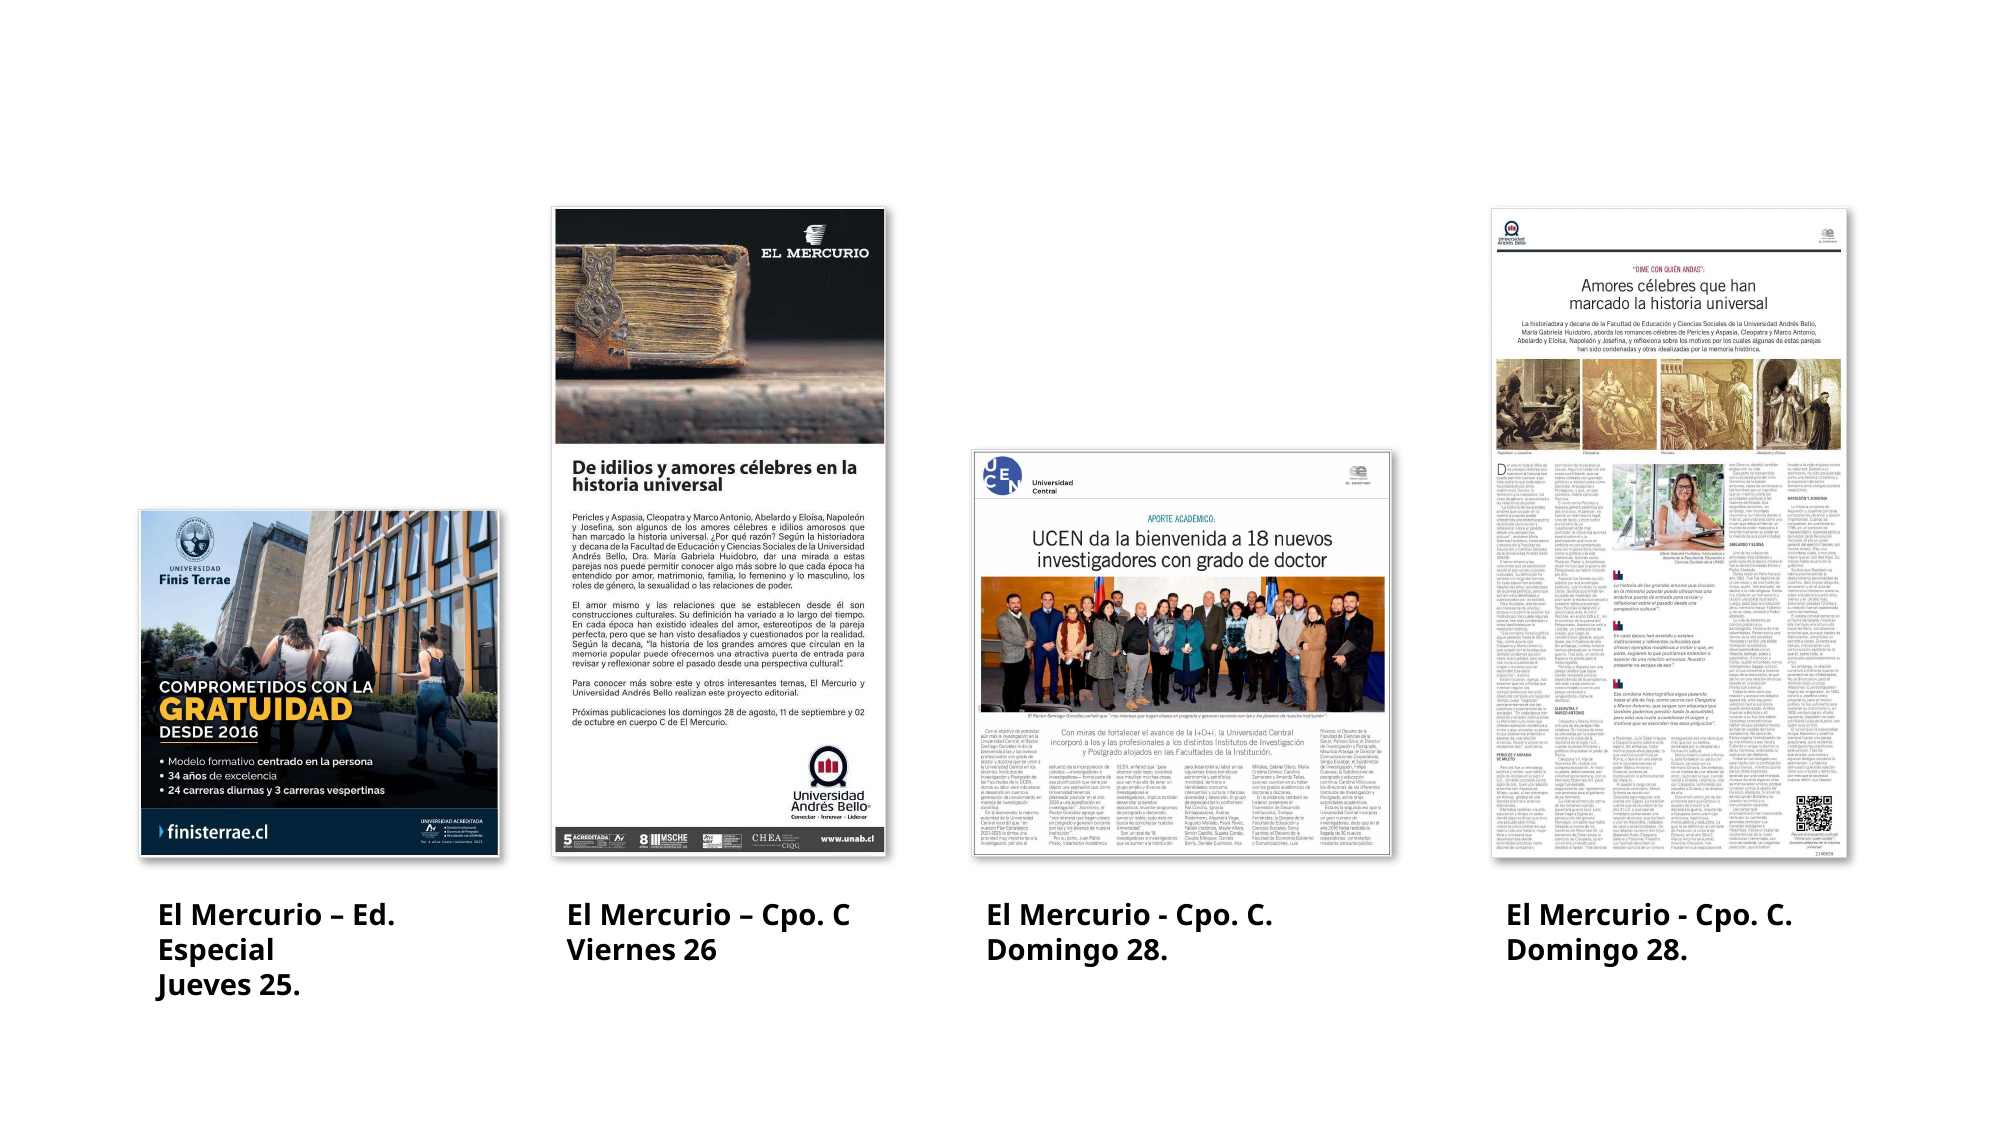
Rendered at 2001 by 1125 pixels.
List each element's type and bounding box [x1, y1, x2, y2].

text_box [138, 206, 1864, 975]
